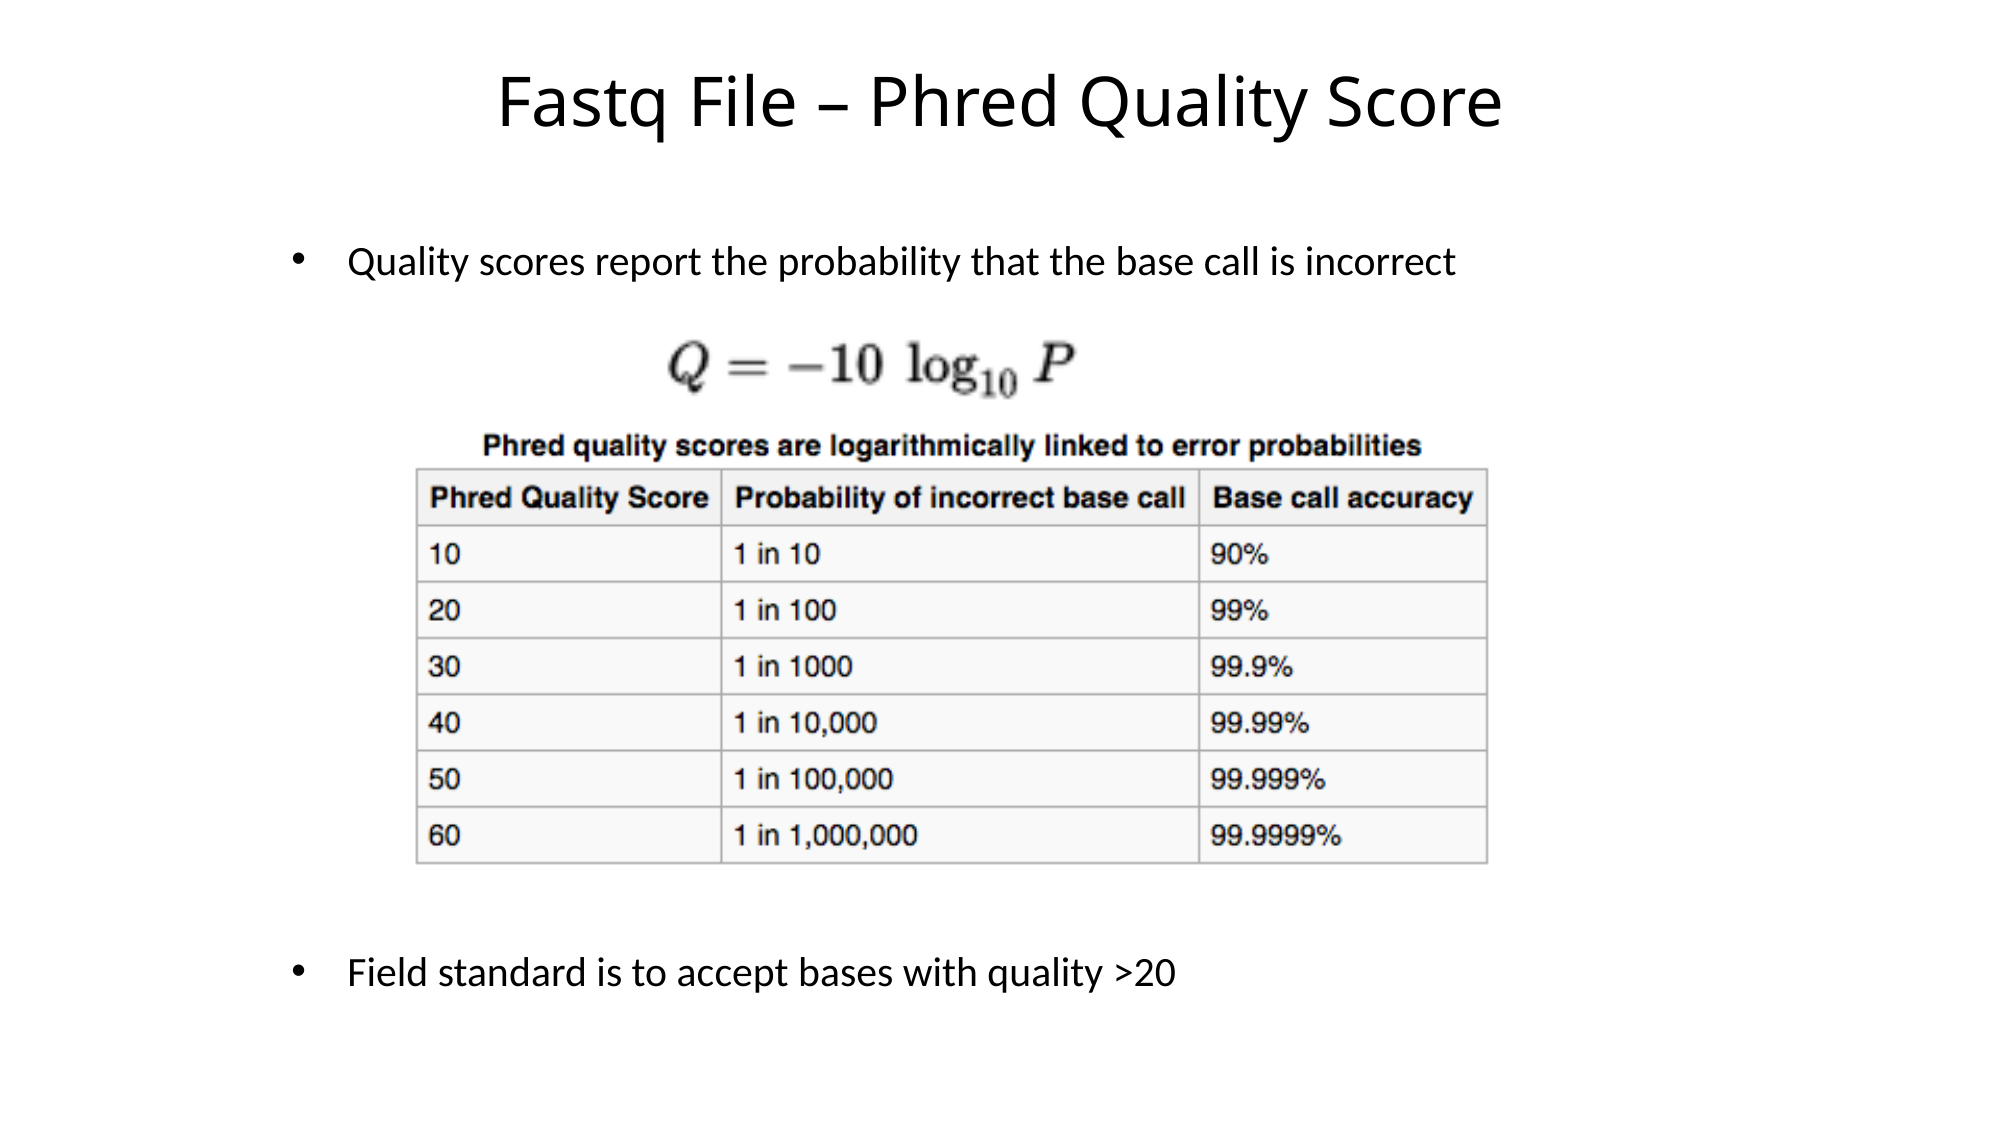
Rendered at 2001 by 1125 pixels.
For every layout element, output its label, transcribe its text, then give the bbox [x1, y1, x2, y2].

picture [656, 335, 1098, 410]
text_box Quality scores report the probability that the base call is incorrect [276, 226, 1725, 291]
text_box Fastq File – Phred Quality Score [276, 22, 1725, 148]
picture [408, 427, 1497, 873]
text_box Field standard is to accept bases with quality >20 [276, 937, 1725, 1003]
